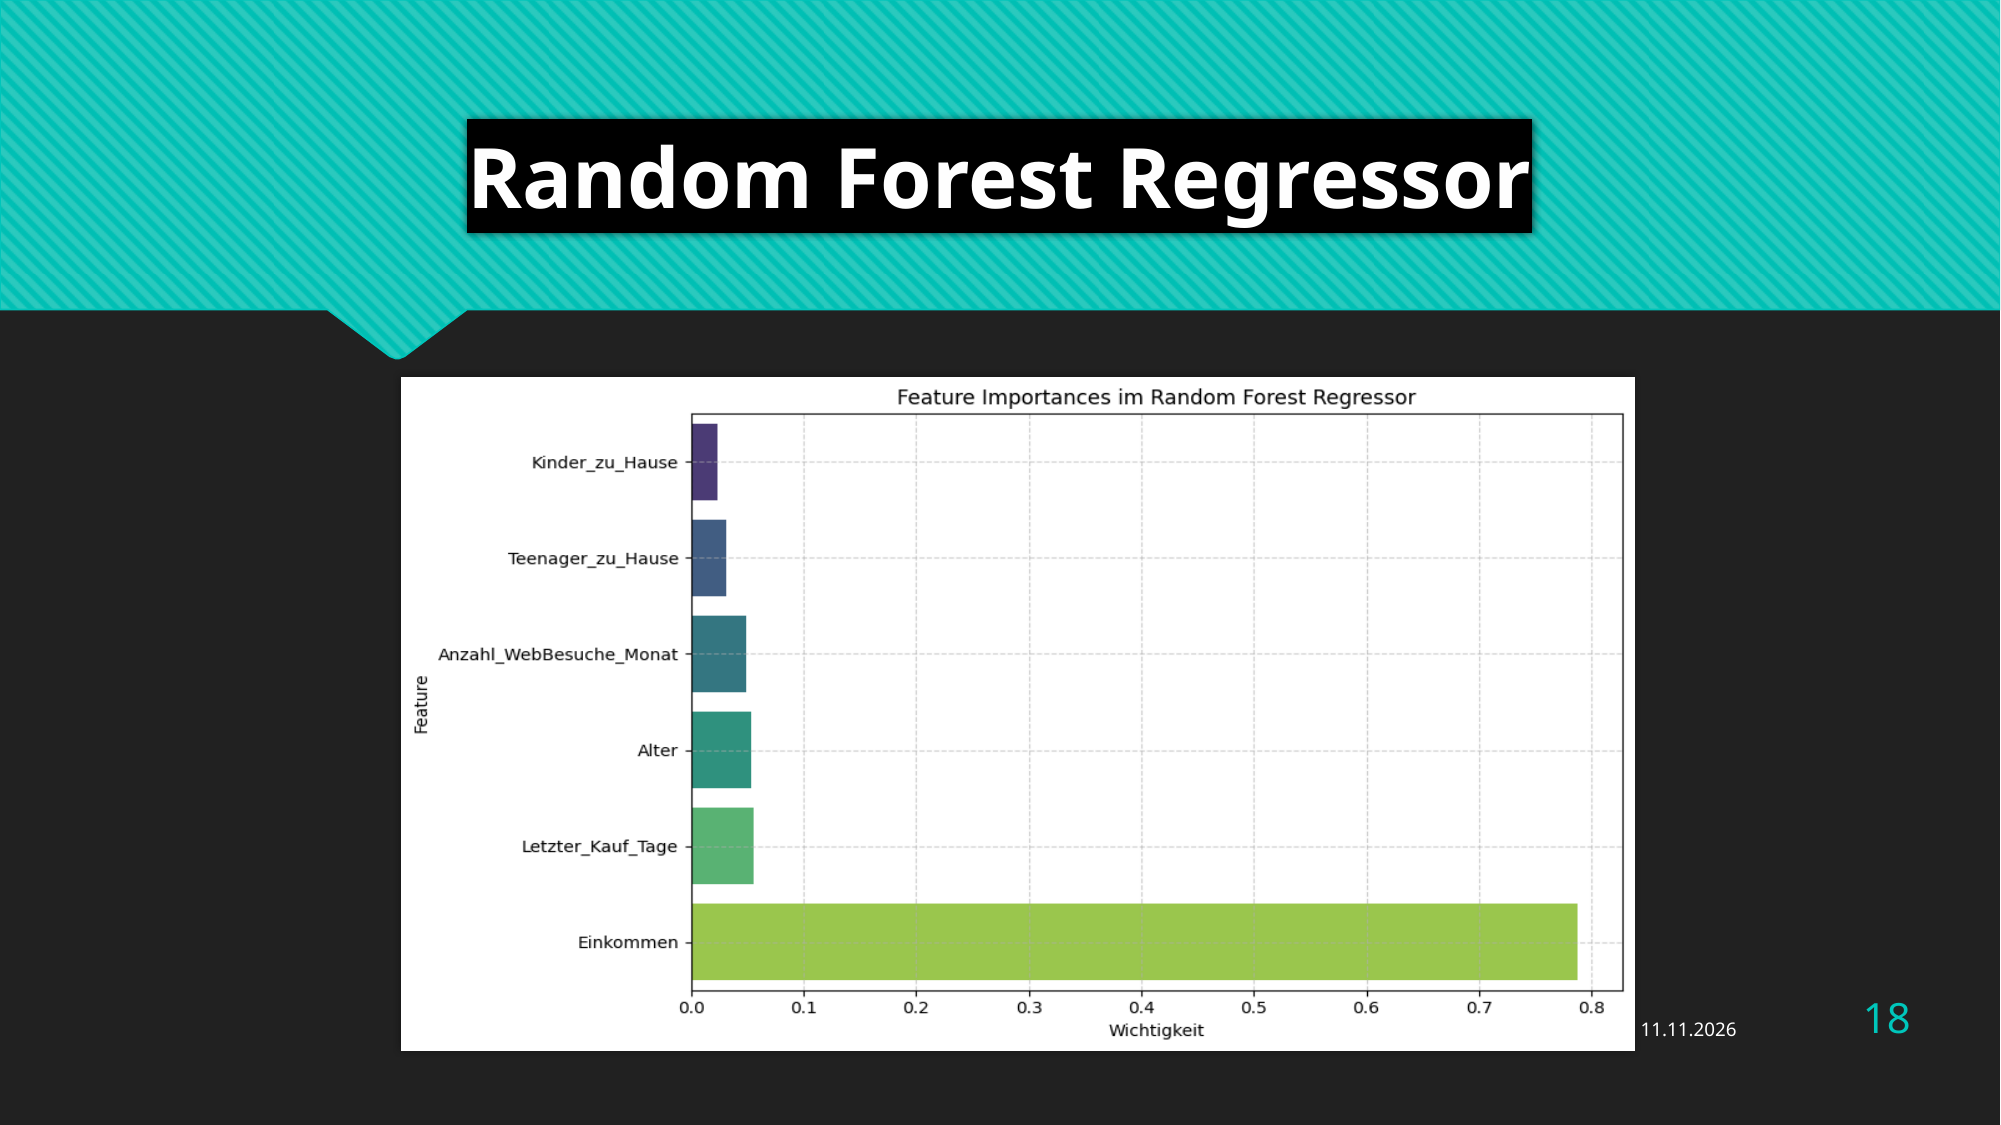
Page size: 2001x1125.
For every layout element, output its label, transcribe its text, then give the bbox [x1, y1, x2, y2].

title Random Forest Regressor [132, 73, 1868, 233]
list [401, 377, 1635, 1052]
slide_number 18 [1751, 970, 1926, 1051]
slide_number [1635, 991, 1751, 1051]
